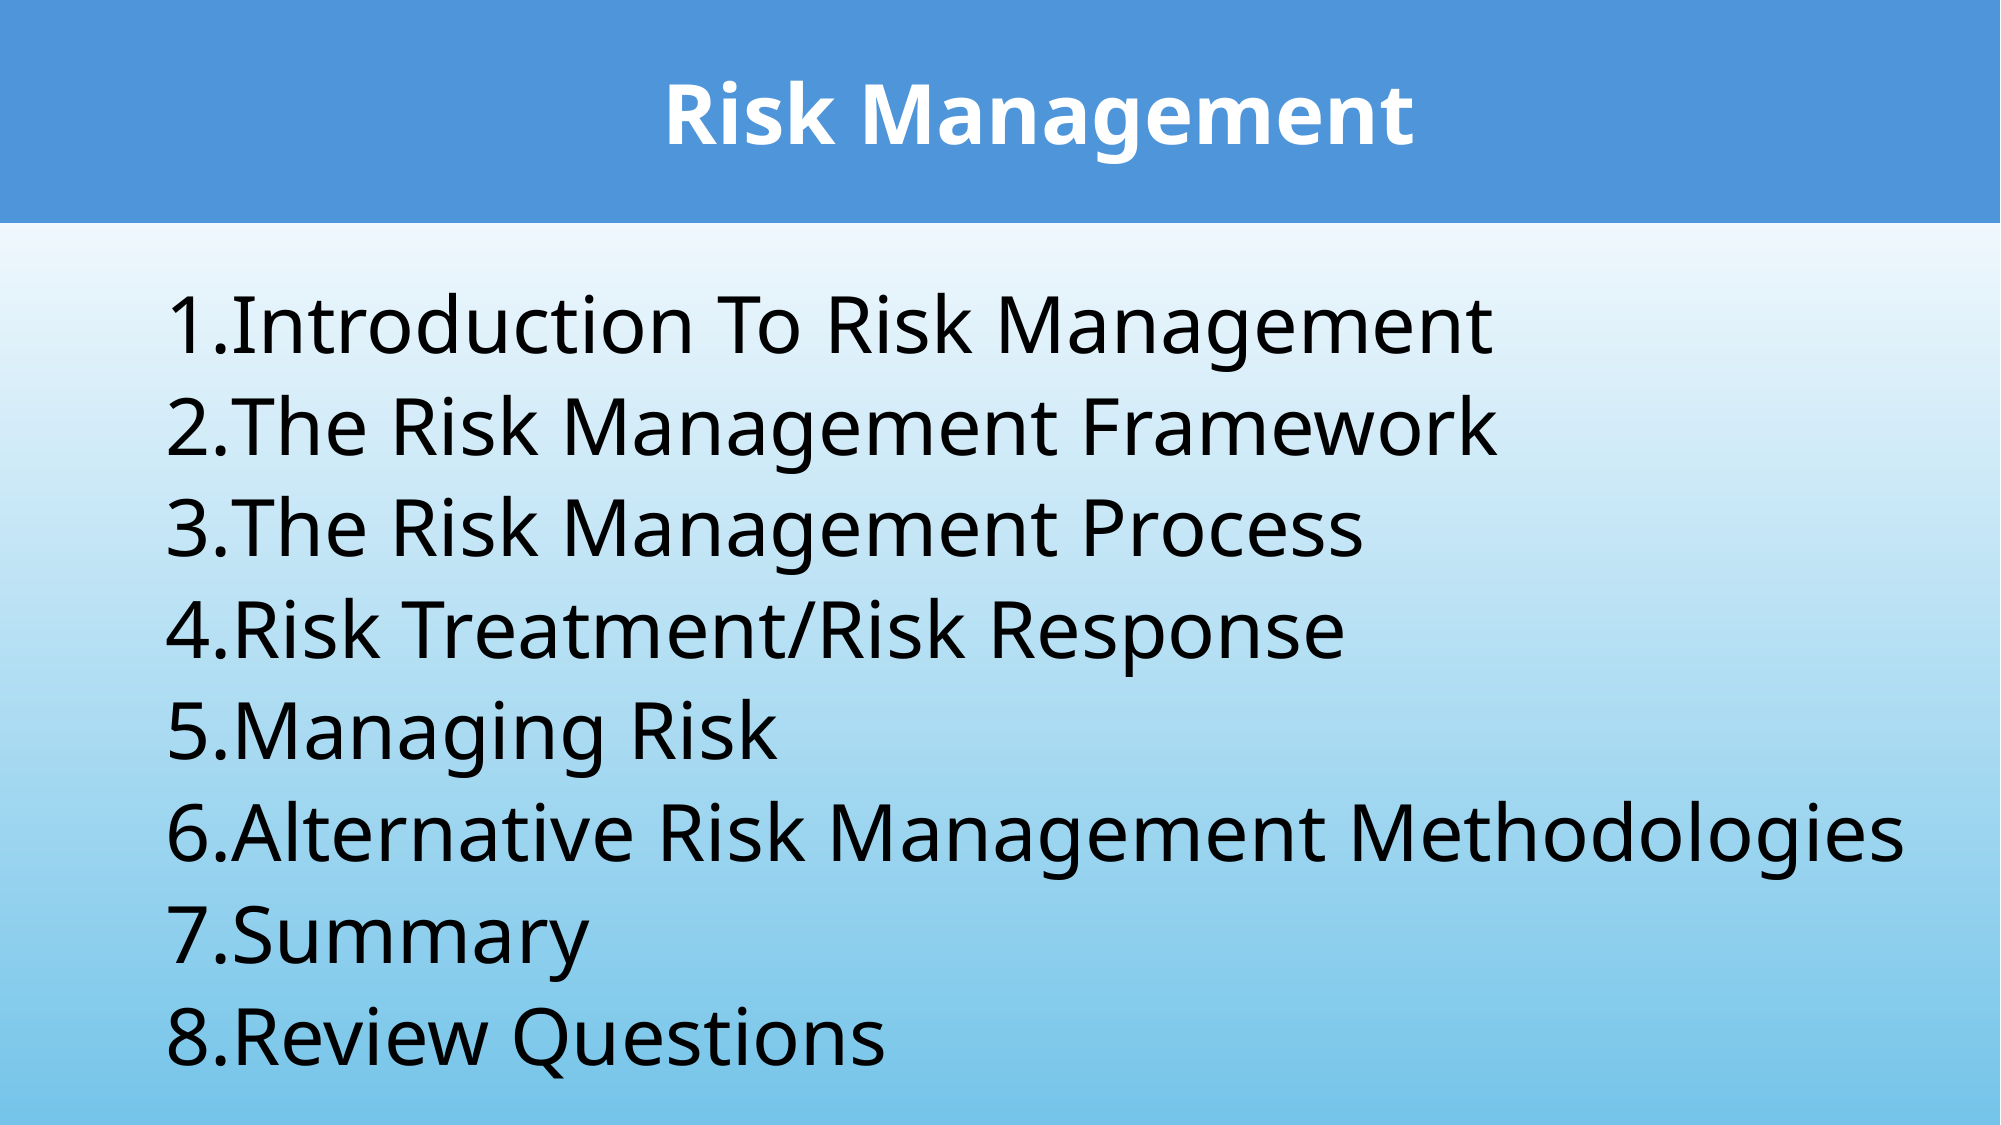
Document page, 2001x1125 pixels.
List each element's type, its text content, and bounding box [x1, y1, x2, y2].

text_box Risk Management [31, 47, 1973, 170]
subtitle Introduction To Risk Management The Risk Management Framework The Risk Management Process Risk Treatment/Risk Response Managing Risk Alternative Risk Management Methodologies Summary Review Questions [0, 223, 2000, 1125]
